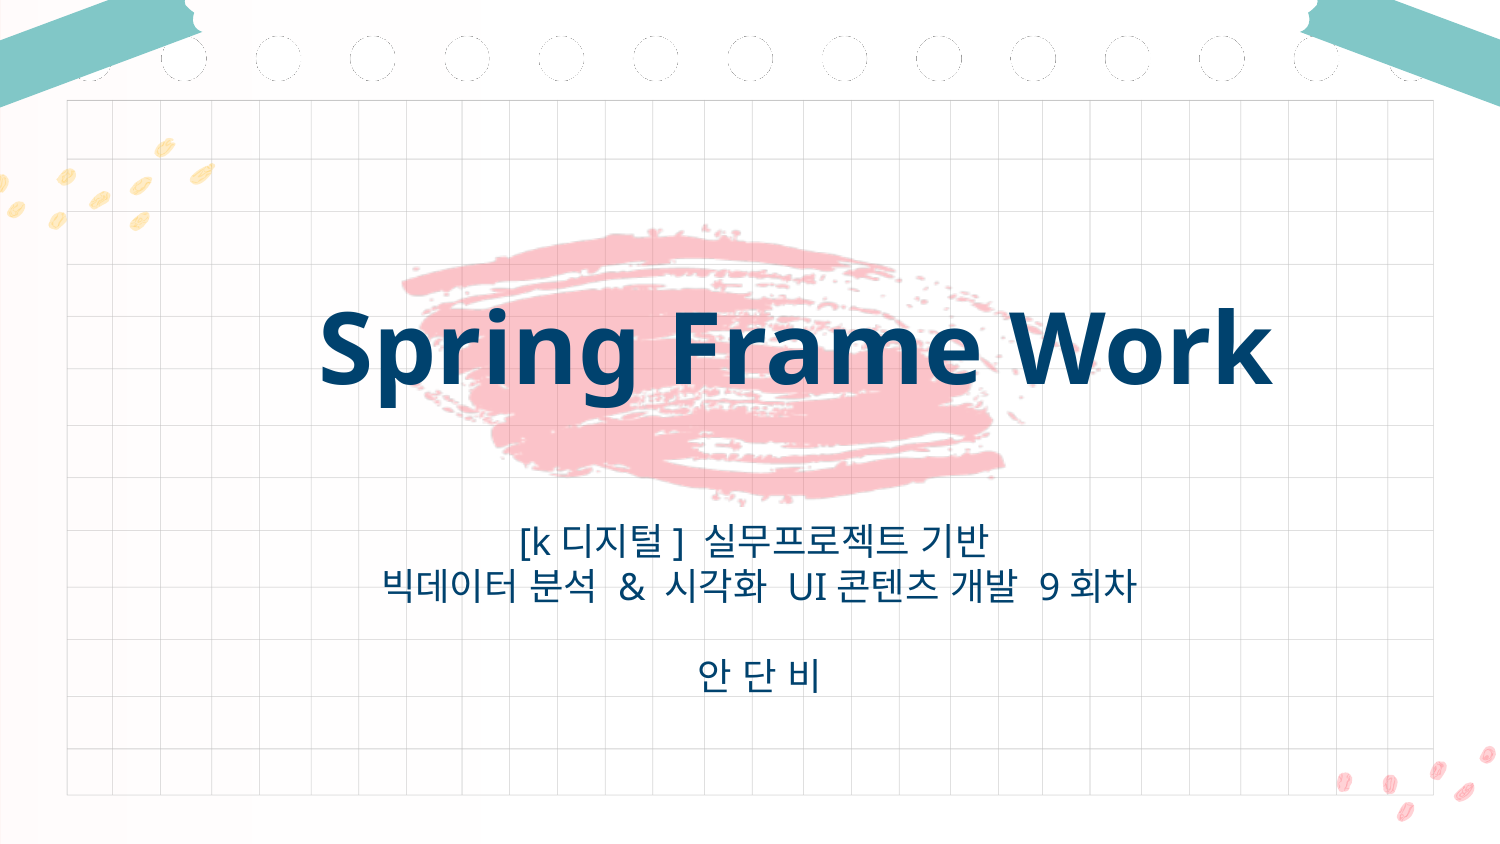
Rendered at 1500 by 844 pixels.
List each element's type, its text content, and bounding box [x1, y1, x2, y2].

picture [0, 0, 105, 40]
title Spring Frame Work [118, 240, 603, 449]
title Spring Frame Work [897, 240, 1475, 449]
list [k디지털] 실무프로젝트 기반 빅데이터 분석 & 시각화 UI콘텐츠 개발 9회차 안 단 비 [897, 538, 1194, 678]
list [k디지털] 실무프로젝트 기반 빅데이터 분석 & 시각화 UI콘텐츠 개발 9회차 안 단 비 [325, 538, 603, 678]
picture [1397, 0, 1500, 39]
picture [0, 0, 1500, 844]
